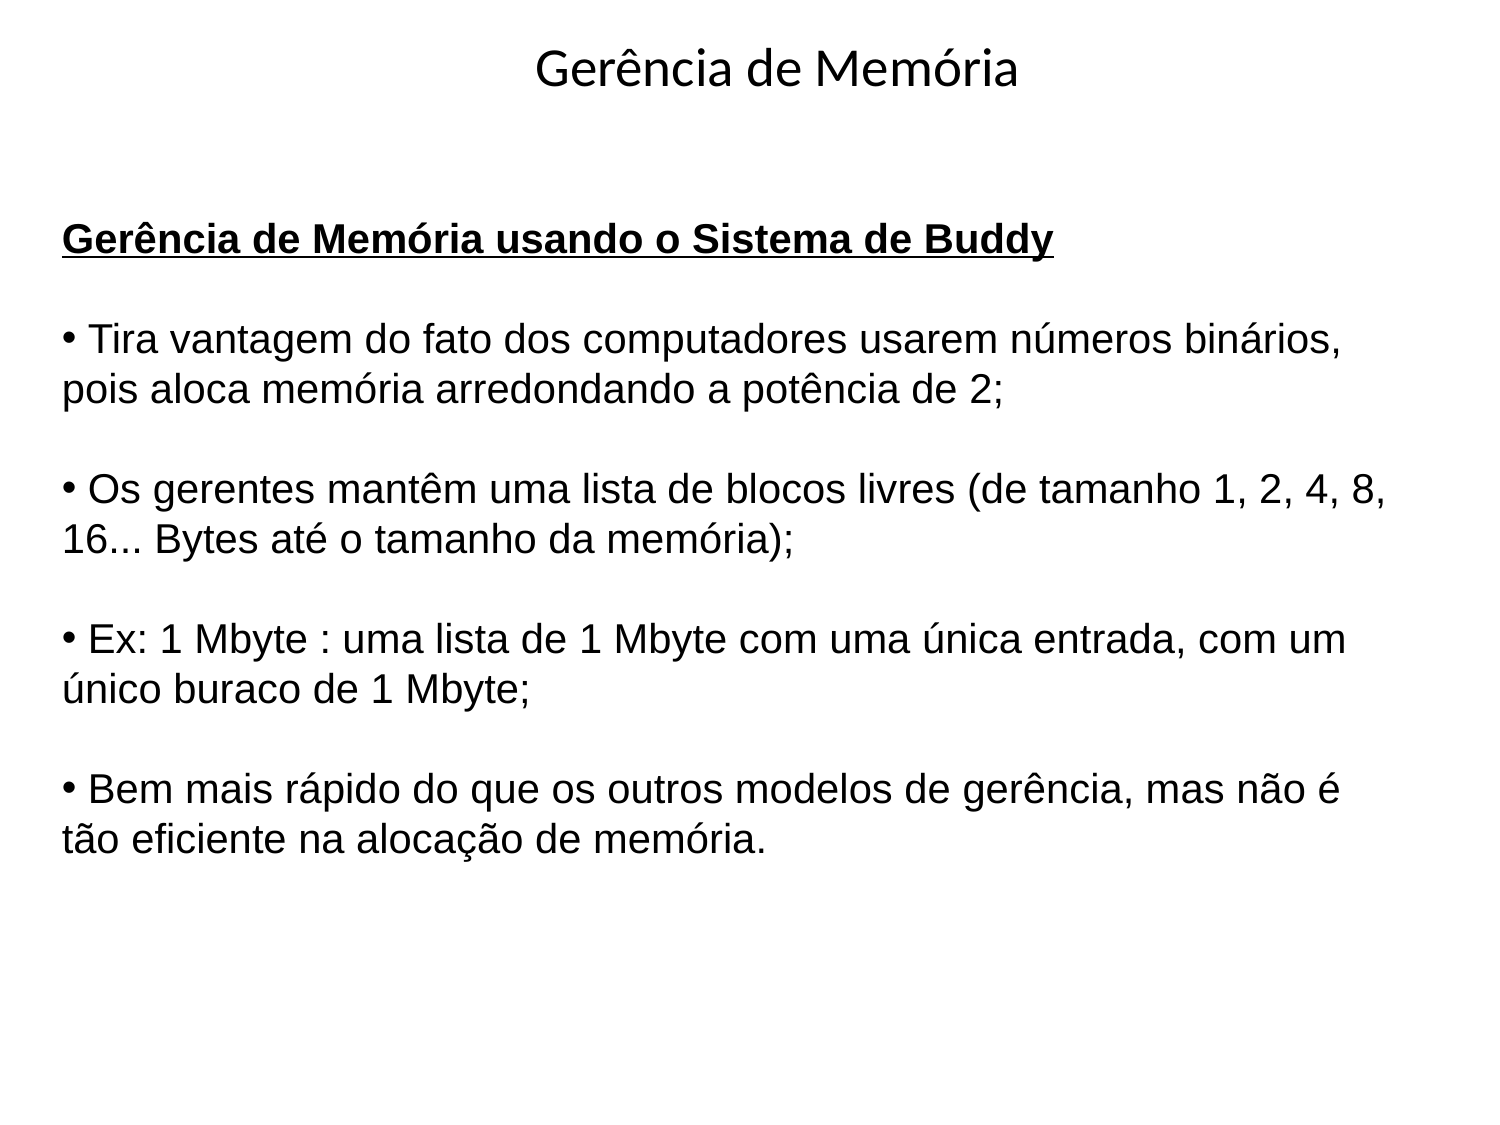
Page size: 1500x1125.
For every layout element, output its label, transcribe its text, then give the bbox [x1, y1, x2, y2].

text_box Gerência de Memória usando o Sistema de Buddy Tira vantagem do fato dos computadores usarem números binários, pois aloca memória arredondando a potência de 2; Os gerentes mantêm uma lista de blocos livres (de tamanho 1, 2, 4, 8, 16... Bytes até o tamanho da memória); Ex: 1 Mbyte : uma lista de 1 Mbyte com uma única entrada, com um único buraco de 1 Mbyte; Bem mais rápido do que os outros modelos de gerência, mas não é tão eficiente na alocação de memória. [46, 109, 1418, 870]
title Gerência de Memória [140, 23, 1416, 106]
